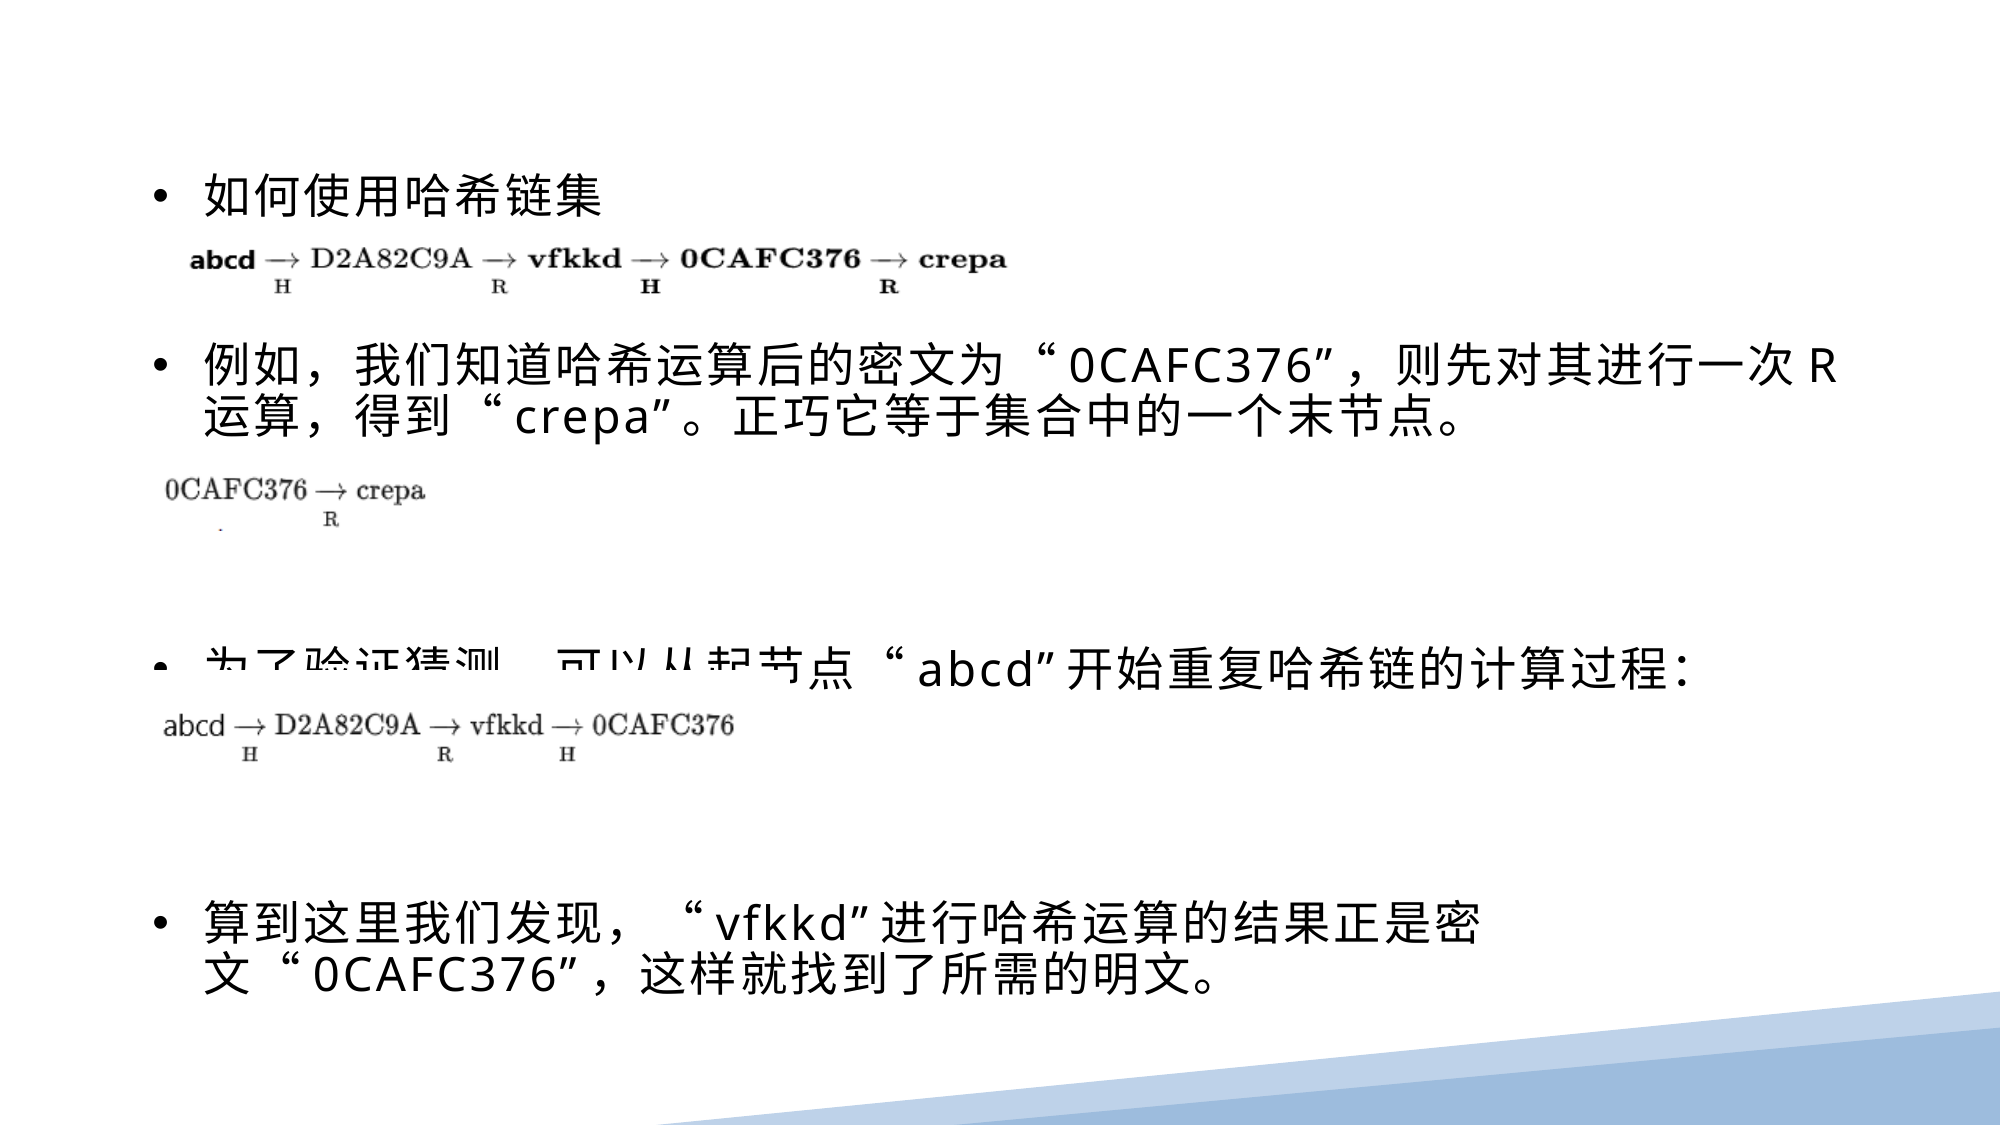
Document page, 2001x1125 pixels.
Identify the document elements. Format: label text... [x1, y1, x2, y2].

picture [114, 670, 790, 785]
picture [151, 469, 485, 531]
picture [151, 219, 1063, 330]
list 如何使用哈希链集 例如，我们知道哈希运算后的密文为“0CAFC376”，则先对其进行一次R运算，得到“crepa”。正巧它等于集合中的一个末节点。 为了验证猜测，可以从起节点“abcd”开始重复哈希链的计算过程： 算到这里我们发现，“vfkkd”进行哈希运算的结果正是密文“0CAFC376”，这样就找到了所需的明文。 [137, 165, 1863, 1014]
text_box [656, 991, 2000, 1125]
